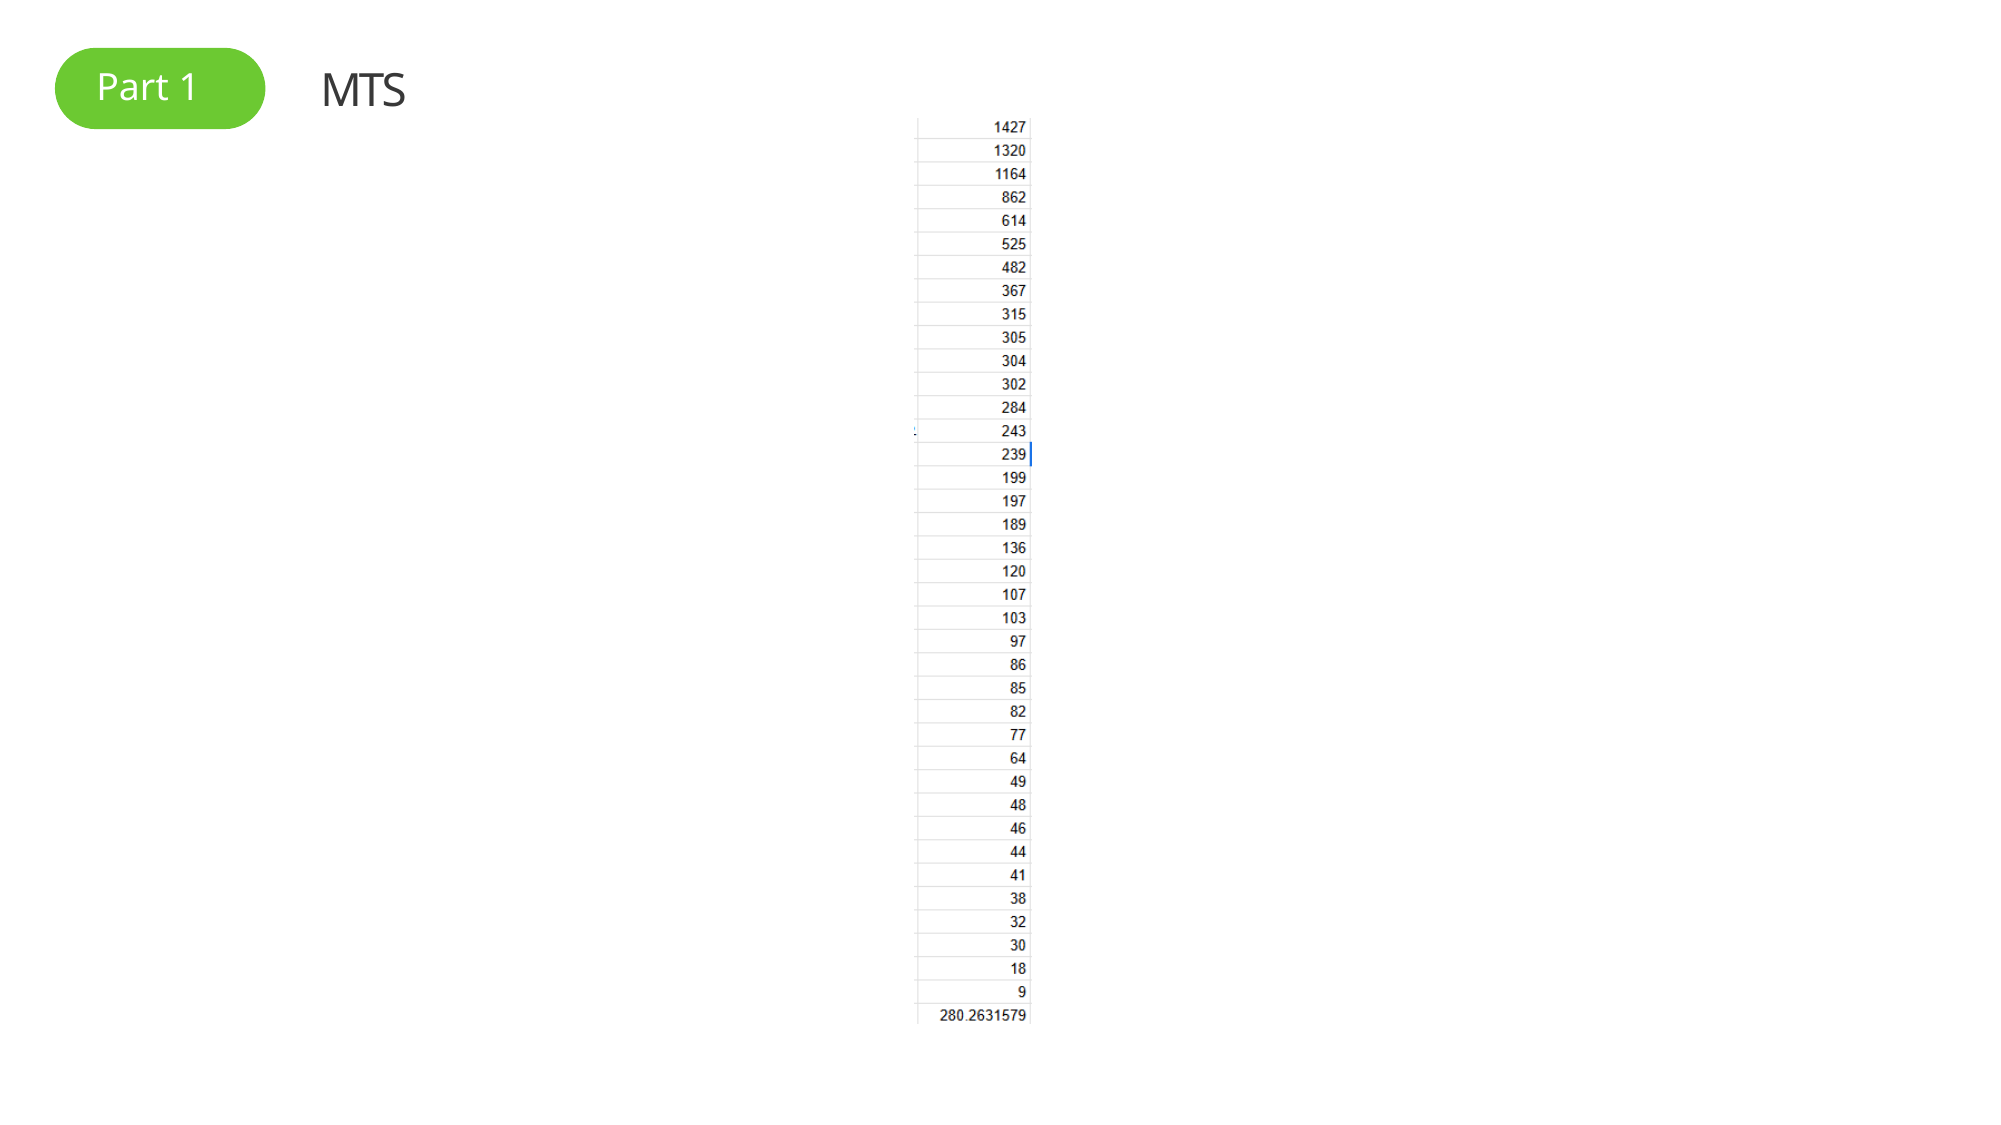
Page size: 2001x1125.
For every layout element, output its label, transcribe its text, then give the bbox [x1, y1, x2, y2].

text_box MTS [305, 53, 851, 124]
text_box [54, 47, 266, 130]
picture [914, 118, 1032, 1024]
